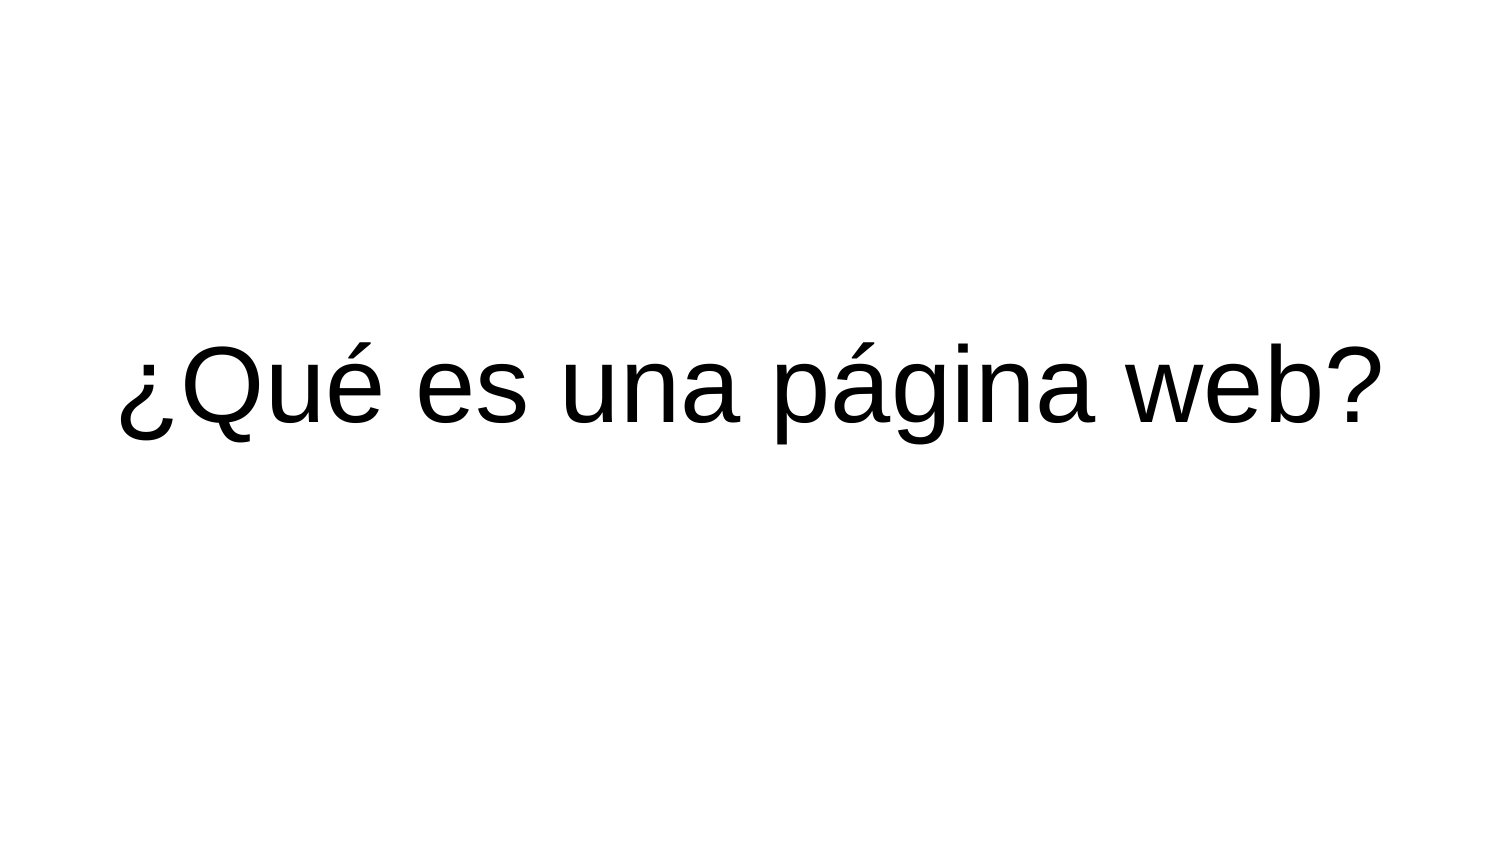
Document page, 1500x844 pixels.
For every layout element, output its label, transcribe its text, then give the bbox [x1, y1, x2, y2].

title ¿Qué es una página web? [51, 122, 1449, 459]
